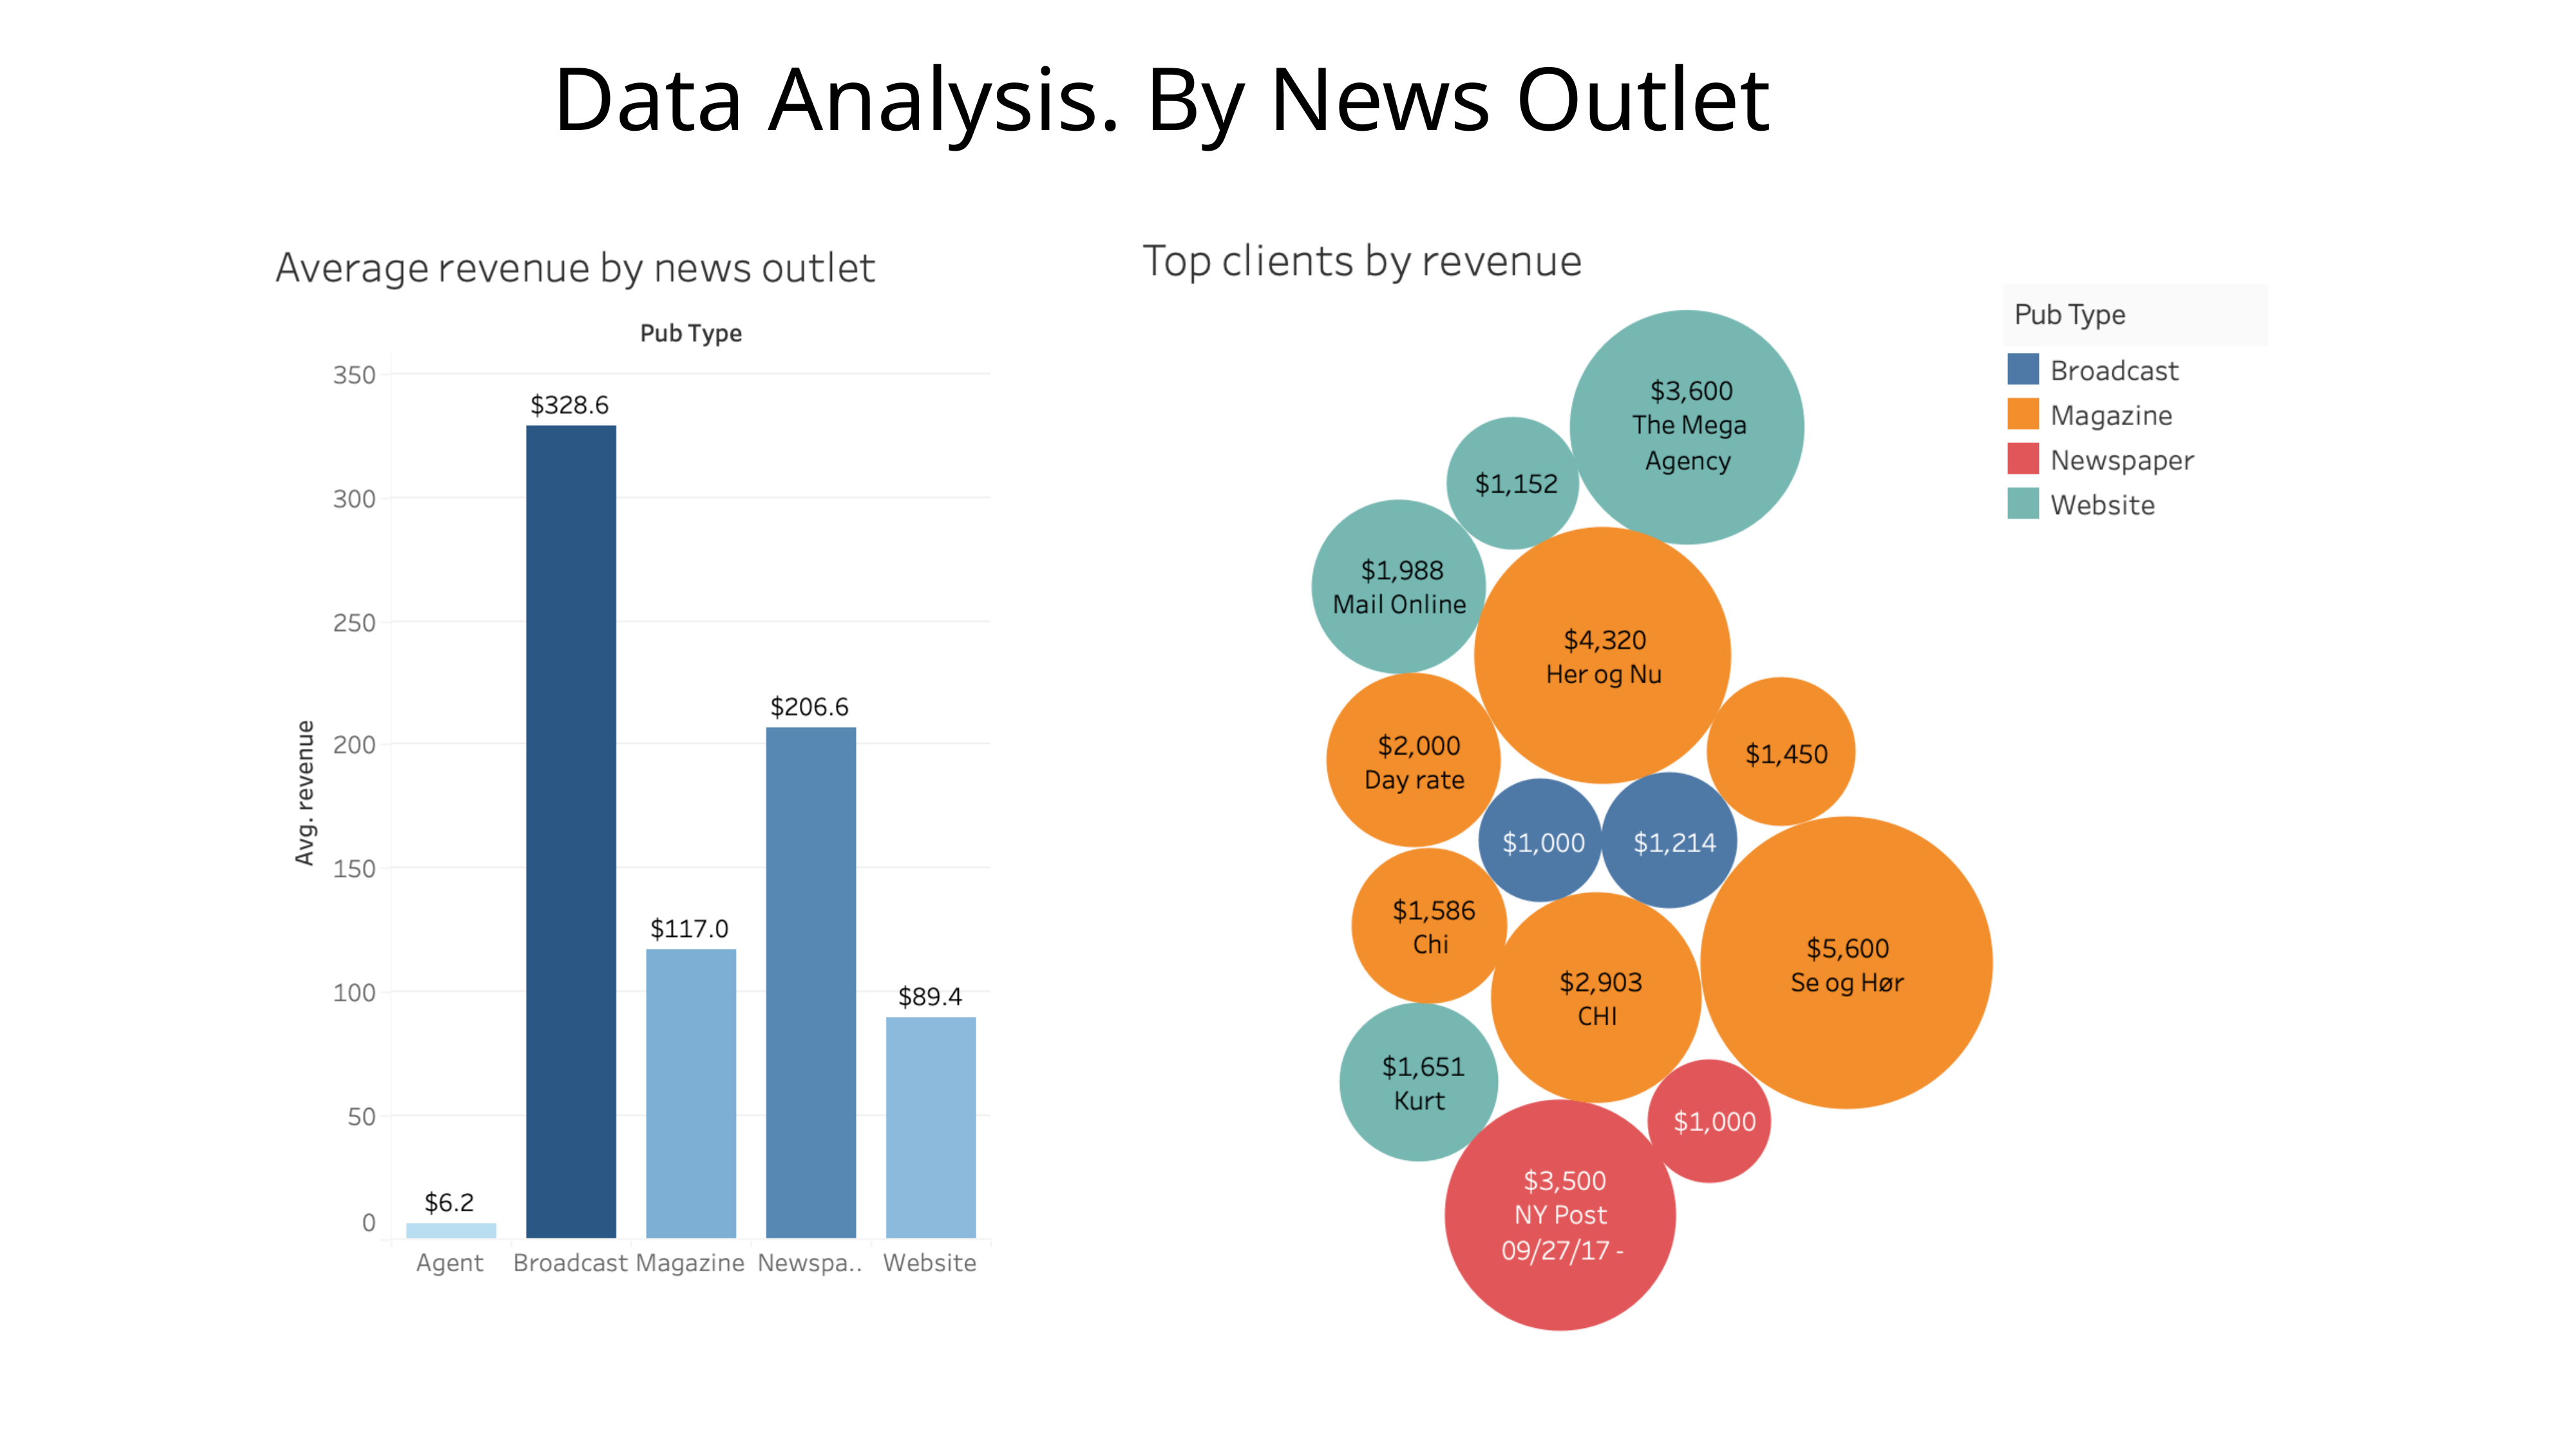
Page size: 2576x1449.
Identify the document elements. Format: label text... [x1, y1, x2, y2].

picture [267, 236, 1014, 1289]
title Data Analysis. By News Outlet [178, 37, 2146, 154]
picture [1142, 224, 2268, 1342]
